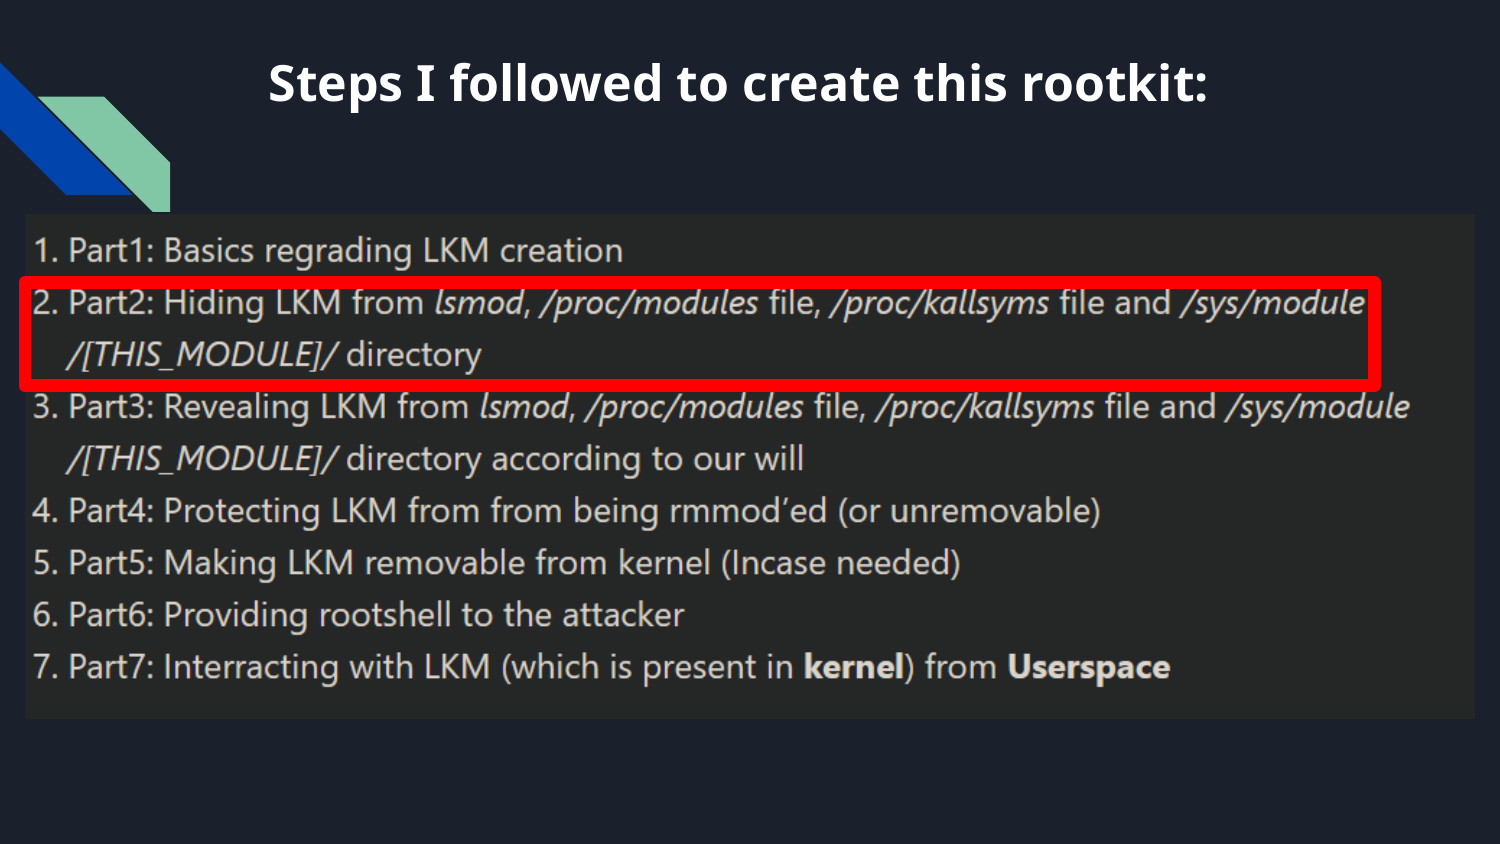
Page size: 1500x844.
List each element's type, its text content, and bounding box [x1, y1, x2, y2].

picture [24, 213, 1476, 719]
title Steps I followed to create this rootkit: [141, 36, 1337, 187]
